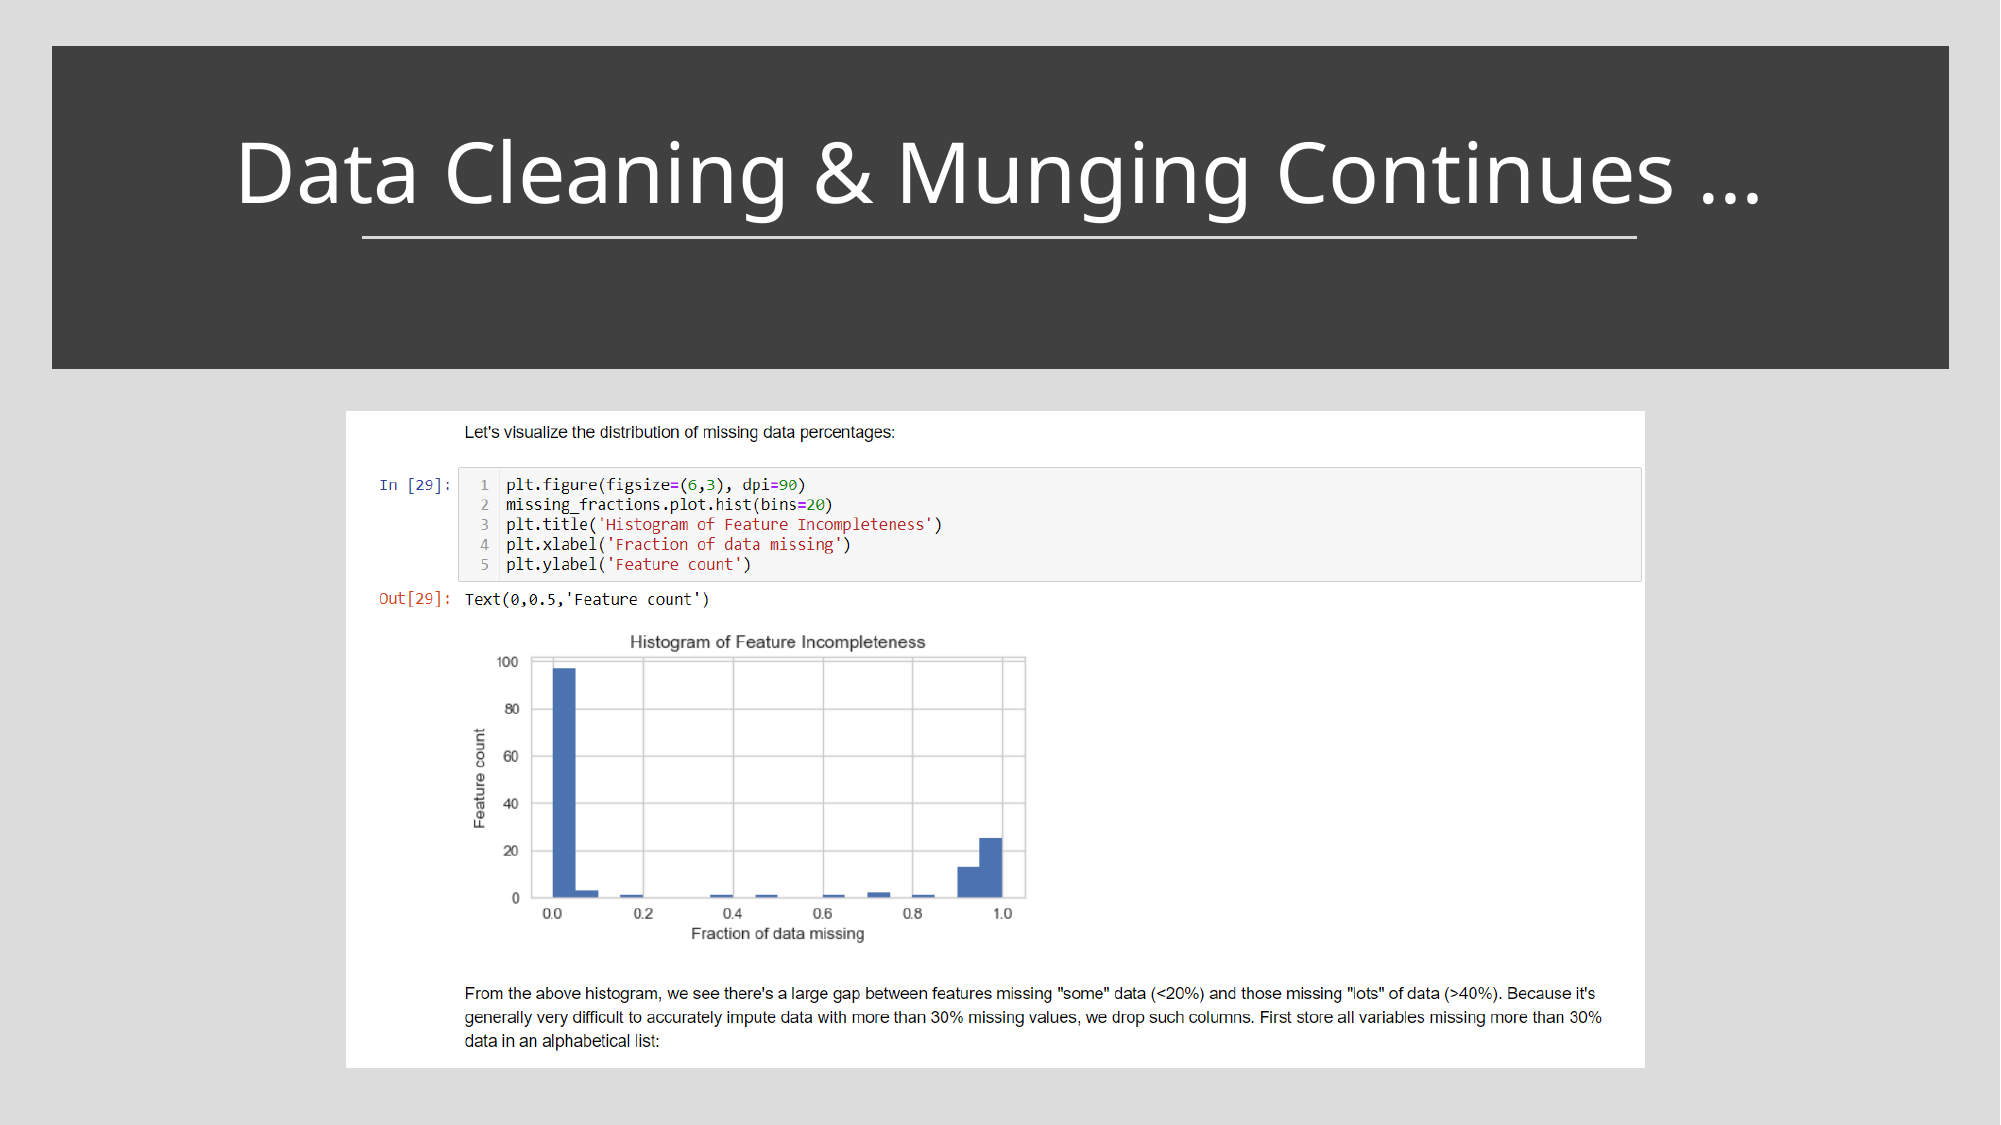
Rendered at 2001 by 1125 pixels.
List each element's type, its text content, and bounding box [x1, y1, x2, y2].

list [346, 411, 1645, 1068]
title Data Cleaning & Munging Continues … [86, 76, 1914, 230]
text_box [61, 55, 1939, 360]
